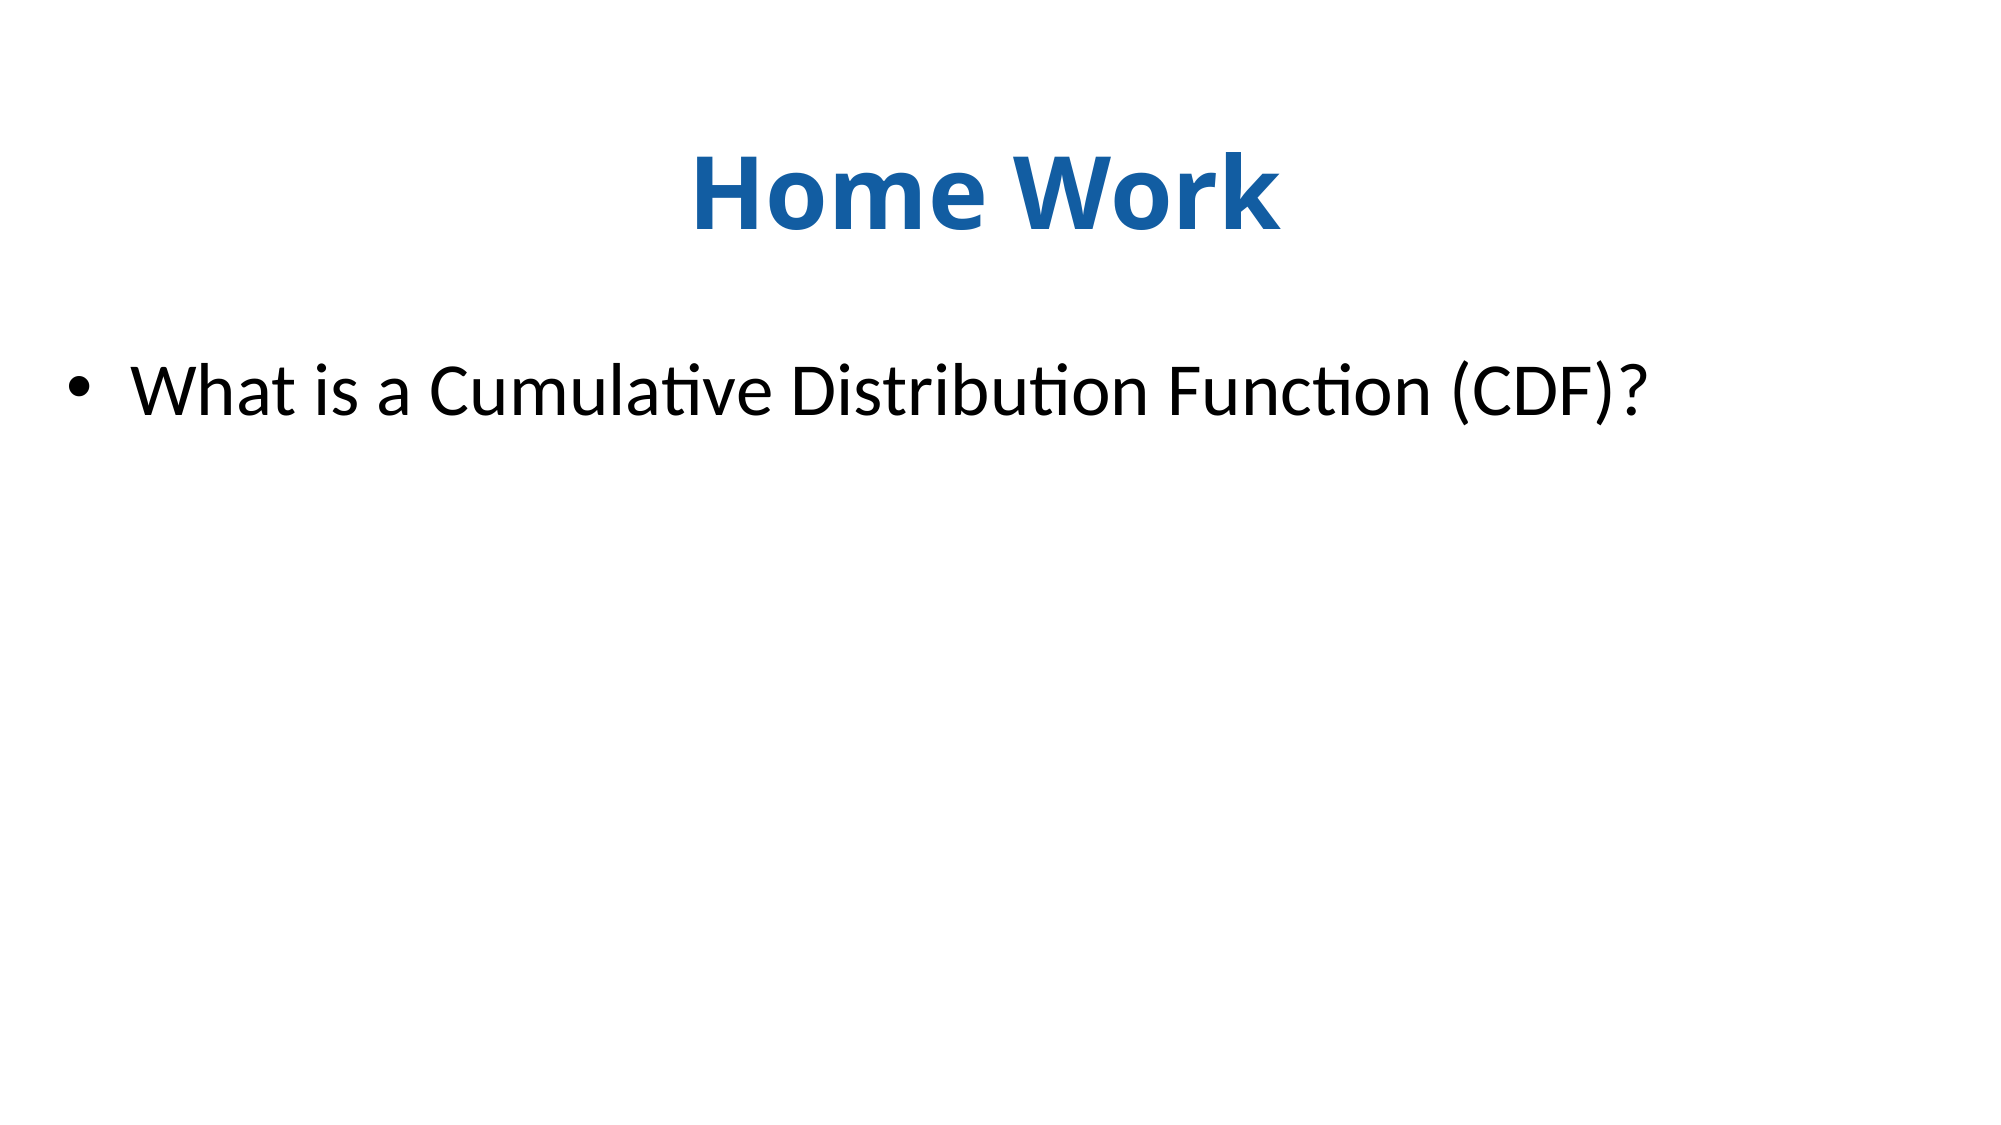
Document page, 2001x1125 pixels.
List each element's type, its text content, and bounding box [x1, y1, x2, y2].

text_box What is a Cumulative Distribution Function (CDF)? [51, 333, 1985, 438]
text_box Home Work [0, 109, 1985, 259]
